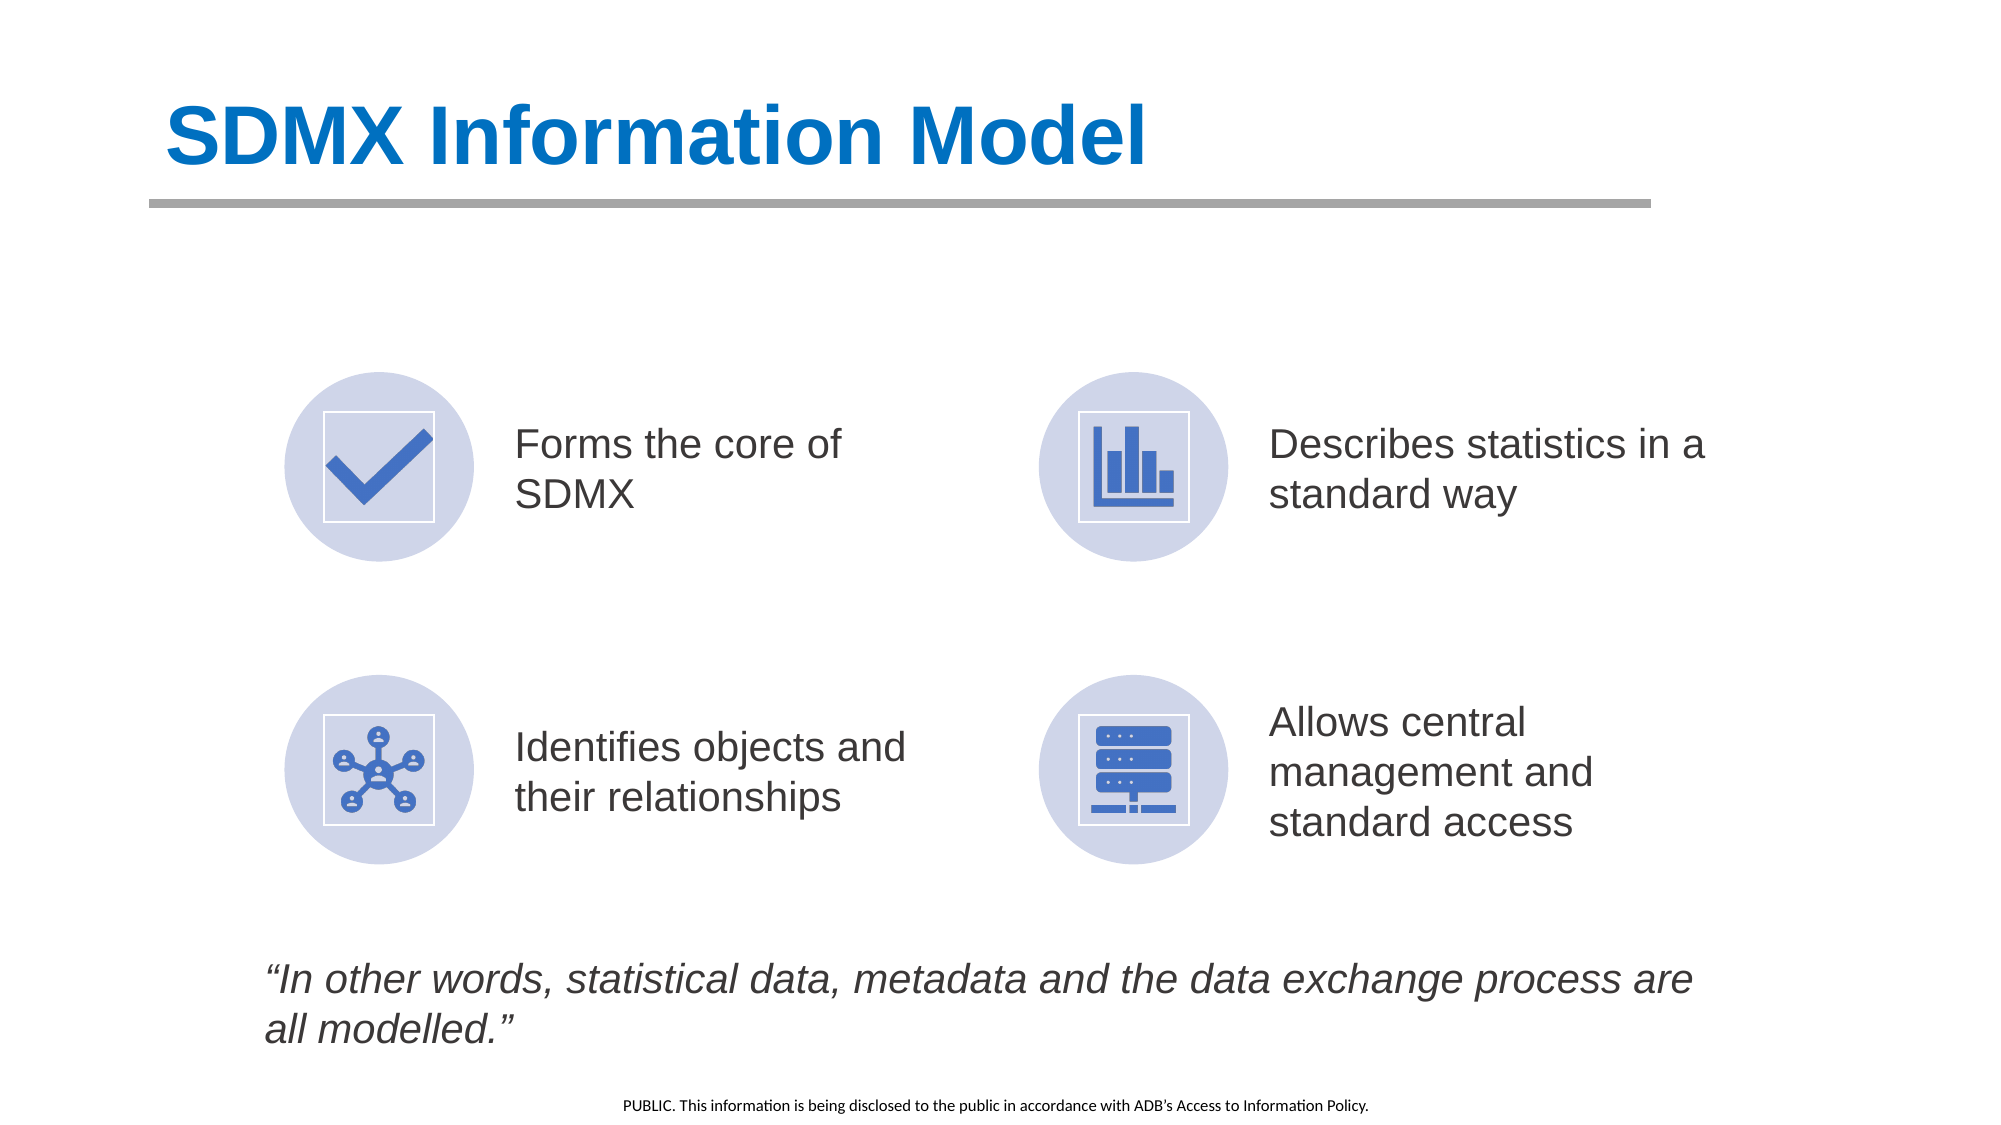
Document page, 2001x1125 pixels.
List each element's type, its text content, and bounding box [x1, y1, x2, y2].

text_box “In other words, statistical data, metadata and the data exchange process are all modelled.” [249, 944, 1750, 1060]
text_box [284, 372, 962, 562]
text_box [149, 199, 1651, 208]
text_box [1038, 372, 1716, 562]
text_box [1038, 674, 1716, 865]
text_box SDMX Information Model [149, 75, 1323, 199]
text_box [284, 674, 962, 865]
